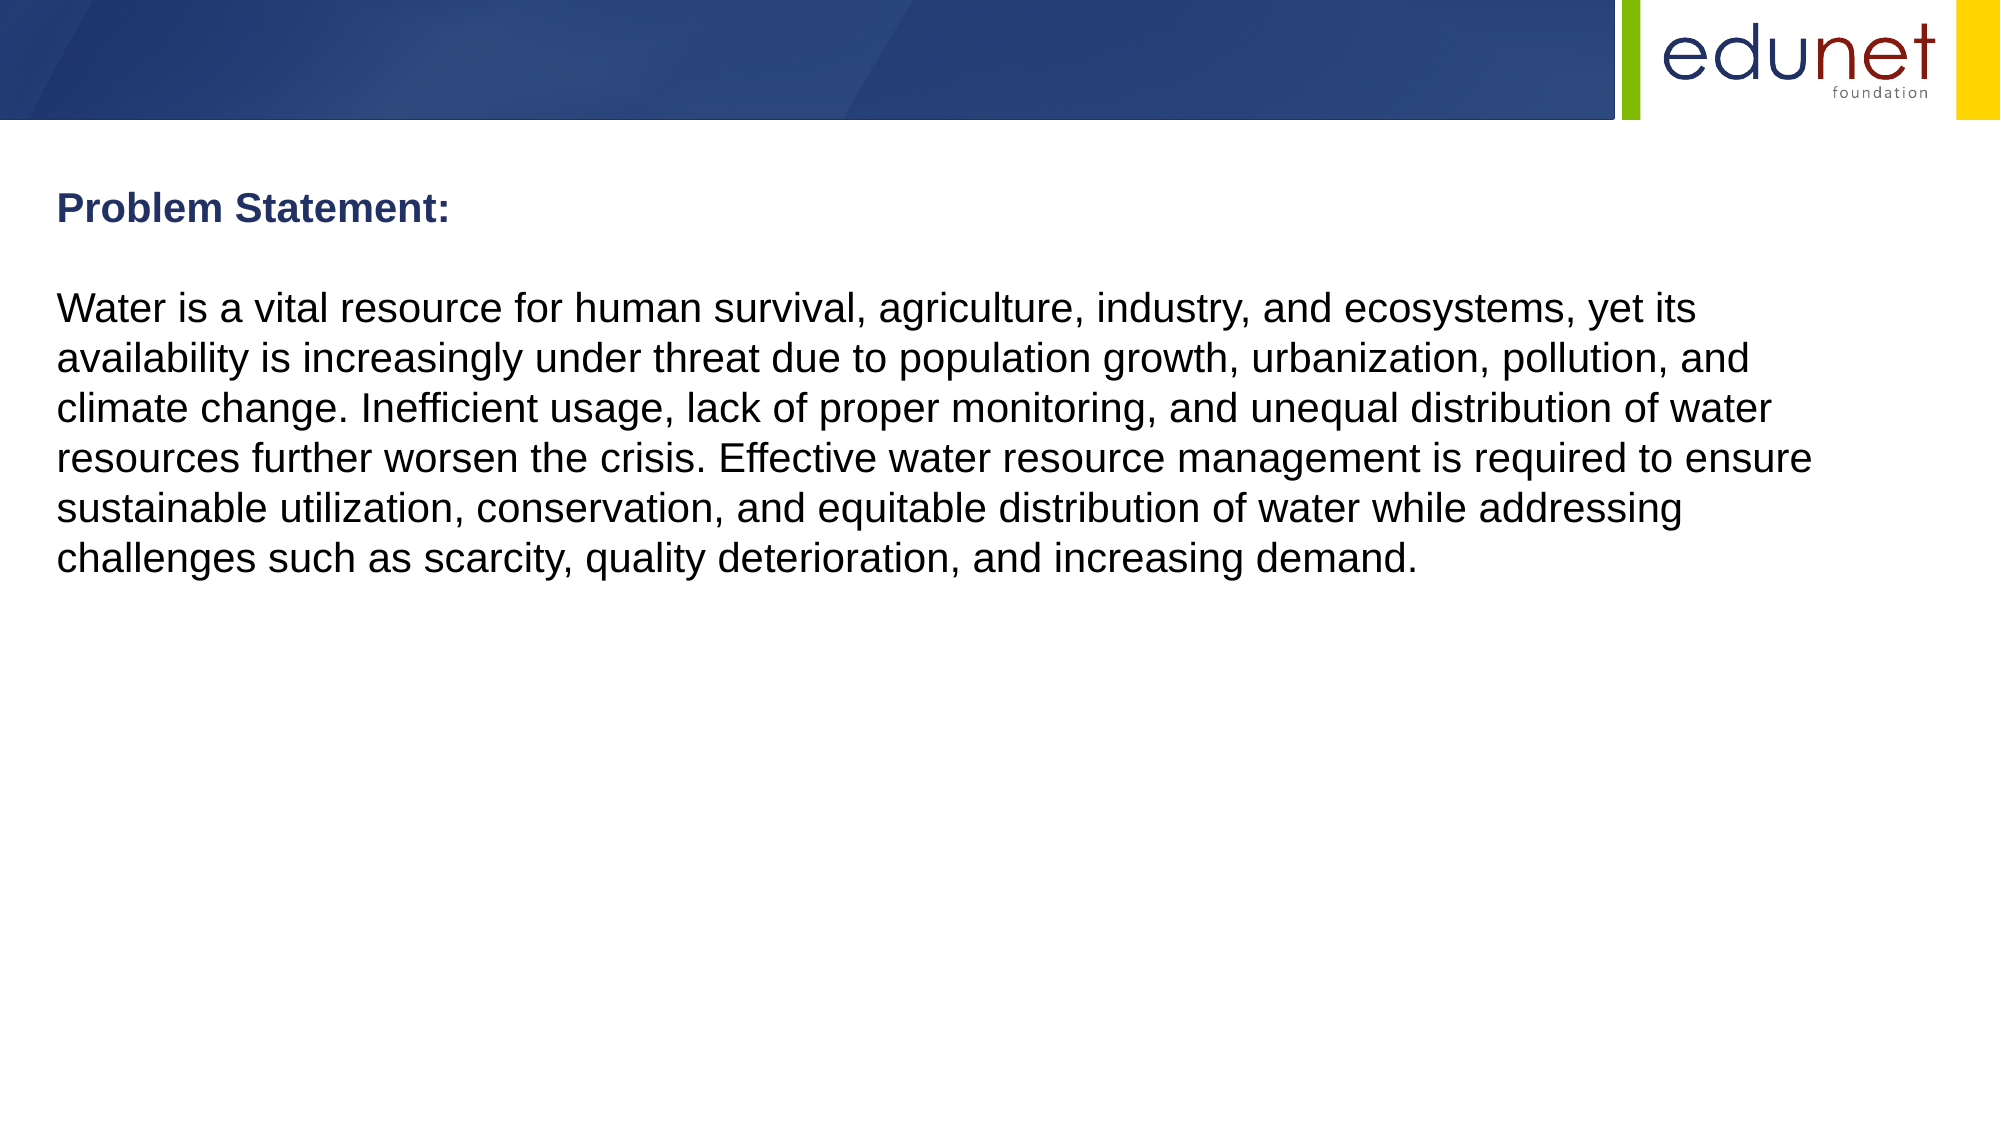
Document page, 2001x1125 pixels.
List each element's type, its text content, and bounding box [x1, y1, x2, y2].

picture [1652, 12, 1948, 108]
text_box Problem Statement: Water is a vital resource for human survival, agriculture, industry, and ecosystems, yet its availability is increasingly under threat due to population growth, urbanization, pollution, and climate change. Inefficient usage, lack of proper monitoring, and unequal distribution of water resources further worsen the crisis. Effective water resource management is required to ensure sustainable utilization, conservation, and equitable distribution of water while addressing challenges such as scarcity, quality deterioration, and increasing demand. [41, 172, 1834, 638]
